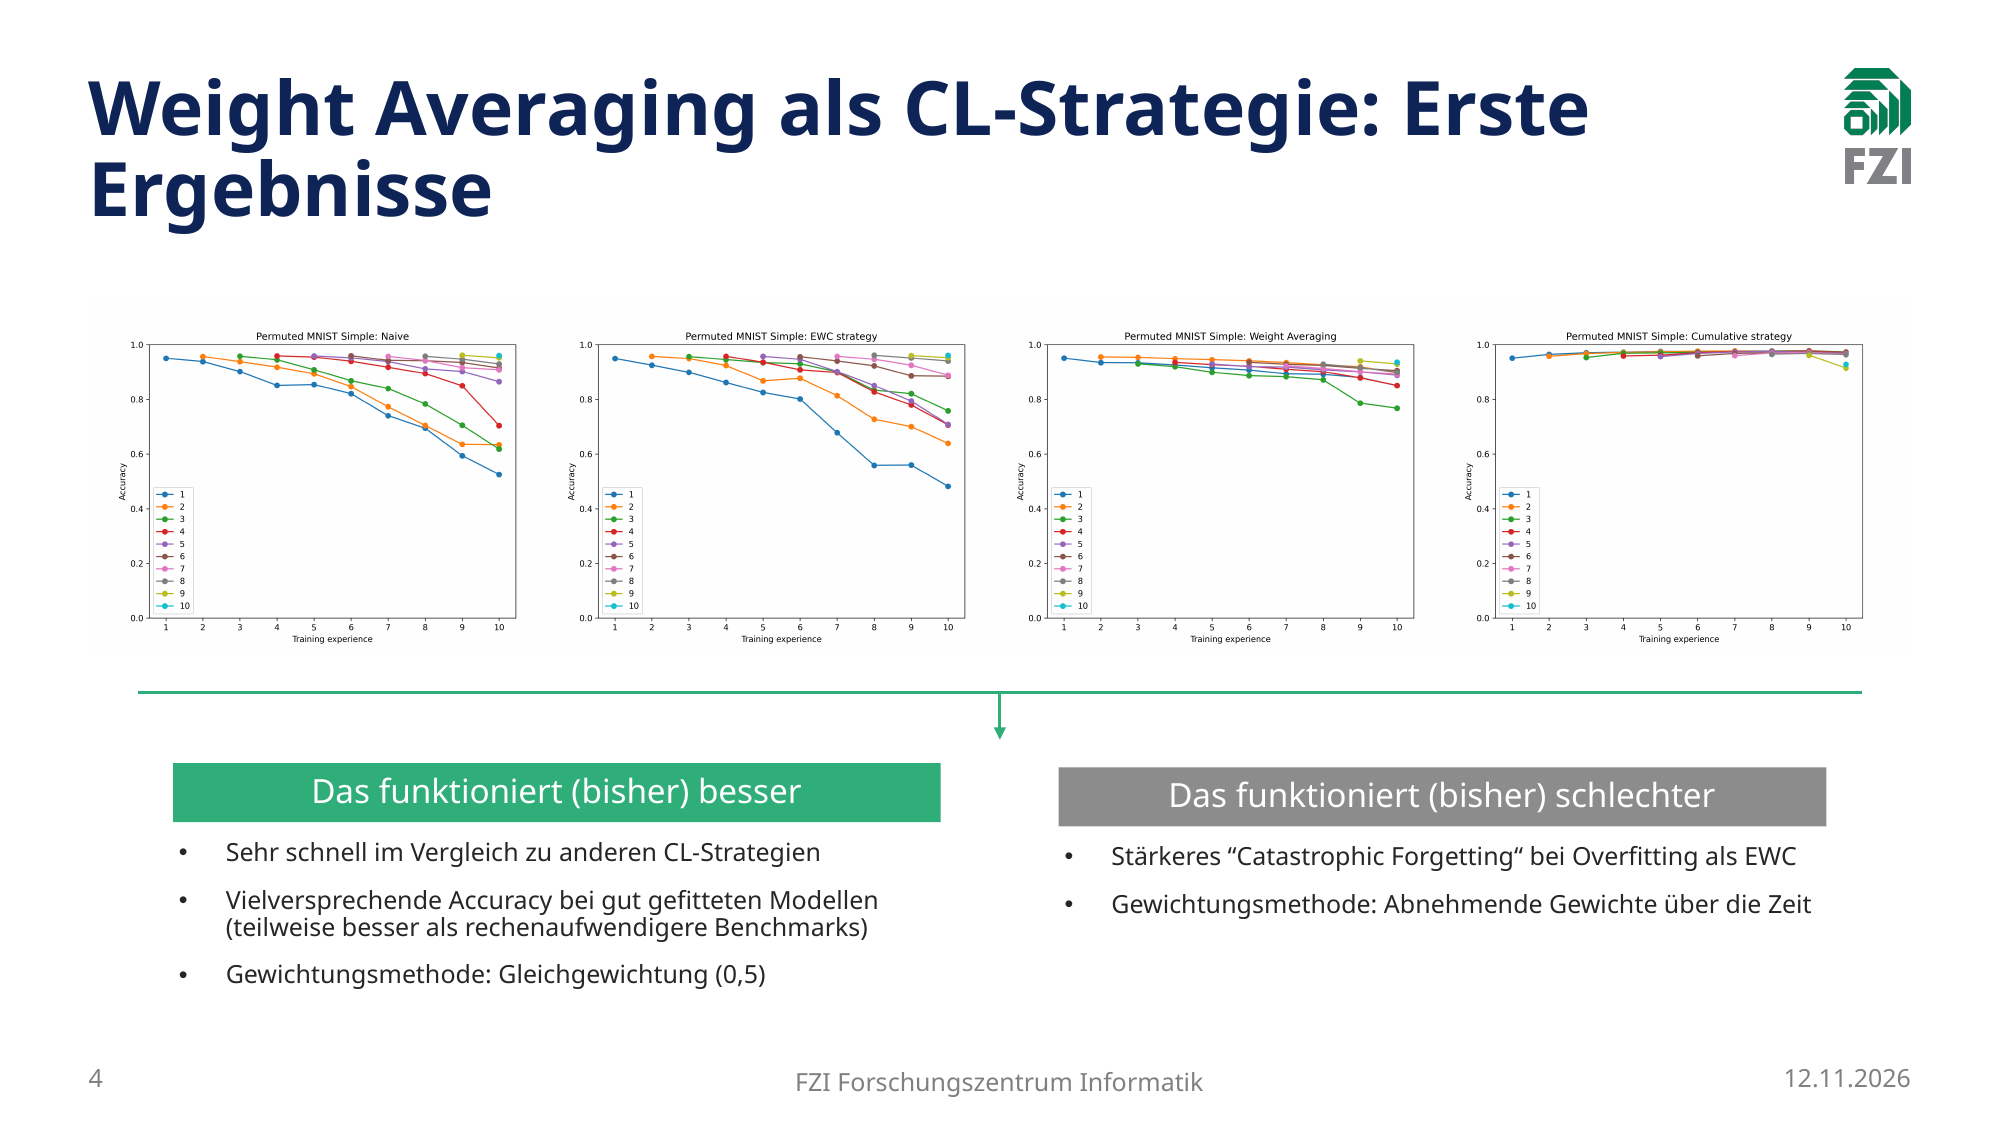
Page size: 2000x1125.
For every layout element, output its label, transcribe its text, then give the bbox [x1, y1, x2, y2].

text_box Sehr schnell im Vergleich zu anderen CL-Strategien Vielversprechende Accuracy bei gut gefitteten Modellen (teilweise besser als rechenaufwendigere Benchmarks) Gewichtungsmethode: Gleichgewichtung (0,5) [171, 832, 943, 1013]
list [1463, 302, 1910, 658]
footer FZI Forschungszentrum Informatik [645, 1037, 1355, 1097]
text_box Das funktioniert (bisher) besser [171, 761, 943, 824]
text_box Stärkeres “Catastrophic Forgetting“ bei Overfitting als EWC Gewichtungsmethode: Abnehmende Gewichte über die Zeit [1057, 836, 1828, 1017]
slide_number 4 [88, 1037, 237, 1097]
title Weight Averaging als CL-Strategie: Erste Ergebnisse [88, 70, 1798, 160]
picture [89, 302, 1461, 658]
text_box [137, 692, 1863, 740]
text_box Das funktioniert (bisher) schlechter [1057, 765, 1828, 828]
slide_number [1674, 1037, 1911, 1097]
picture [1844, 68, 1911, 184]
